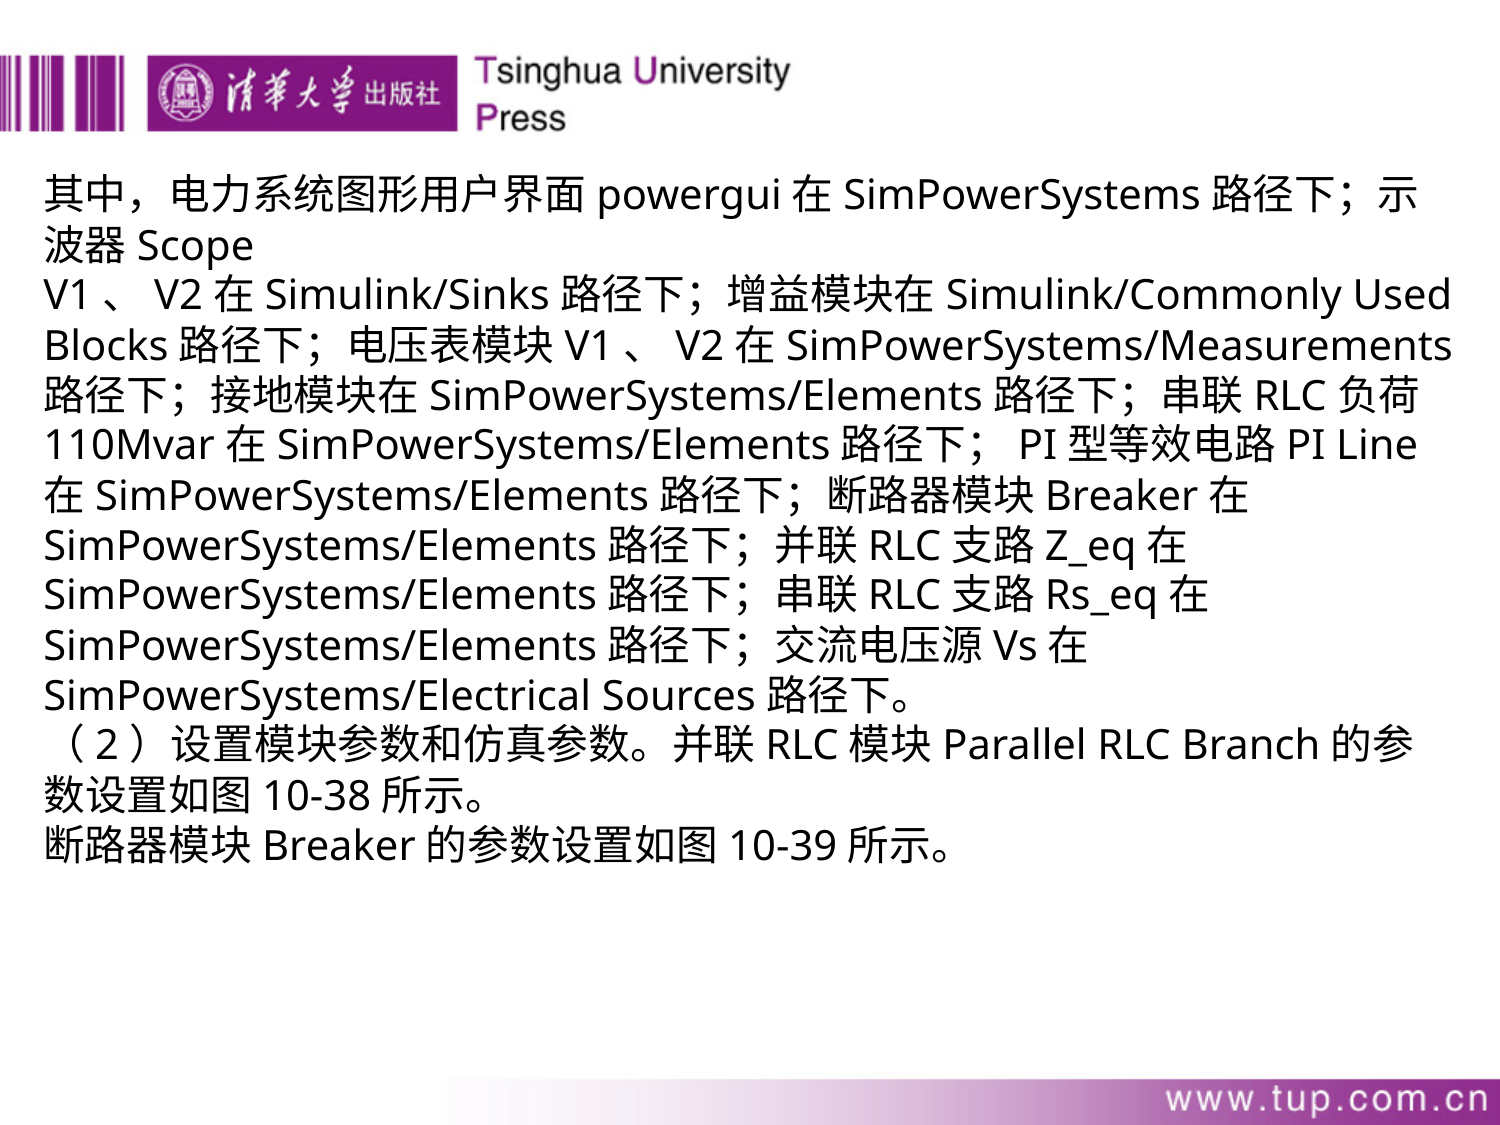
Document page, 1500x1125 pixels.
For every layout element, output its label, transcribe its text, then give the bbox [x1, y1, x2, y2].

text_box 其中，电力系统图形用户界面powergui在SimPowerSystems路径下；示波器Scope V1、V2在Simulink/Sinks路径下；增益模块在Simulink/Commonly Used Blocks路径下；电压表模块V1、V2在SimPowerSystems/Measurements路径下；接地模块在SimPowerSystems/Elements路径下；串联RLC负荷110Mvar在SimPowerSystems/Elements路径下；PI型等效电路PI Line在SimPowerSystems/Elements路径下；断路器模块Breaker在SimPowerSystems/Elements路径下；并联RLC支路Z_eq在SimPowerSystems/Elements路径下；串联RLC支路Rs_eq在SimPowerSystems/Elements路径下；交流电压源Vs在SimPowerSystems/Electrical Sources路径下。 （2）设置模块参数和仿真参数。并联RLC模块Parallel RLC Branch的参数设置如图10-38所示。 断路器模块Breaker的参数设置如图10-39所示。 [28, 160, 1470, 876]
picture [0, 1059, 1500, 1125]
picture [0, 34, 1500, 149]
